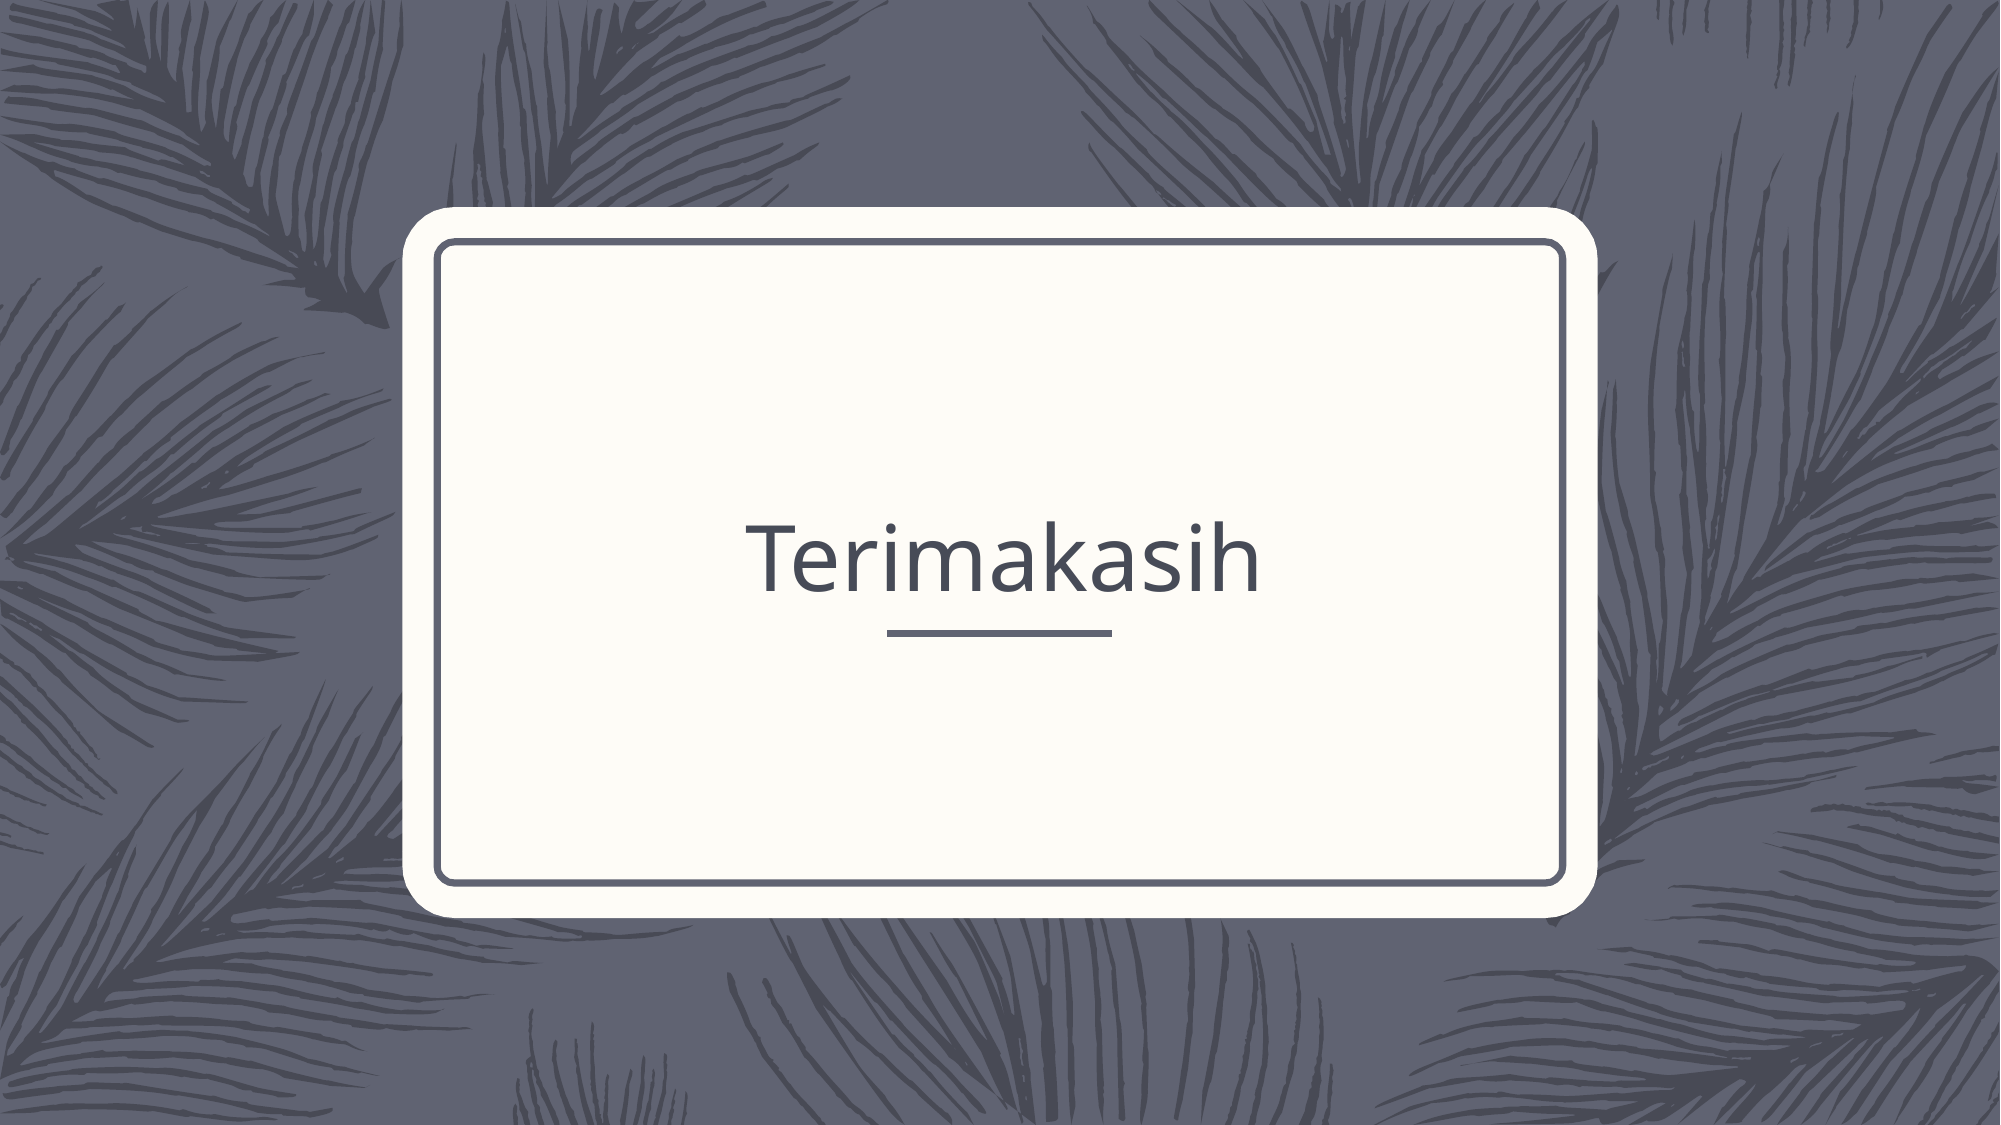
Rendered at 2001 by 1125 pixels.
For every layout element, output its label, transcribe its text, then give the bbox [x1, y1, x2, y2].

title Terimakasih [524, 486, 1487, 619]
